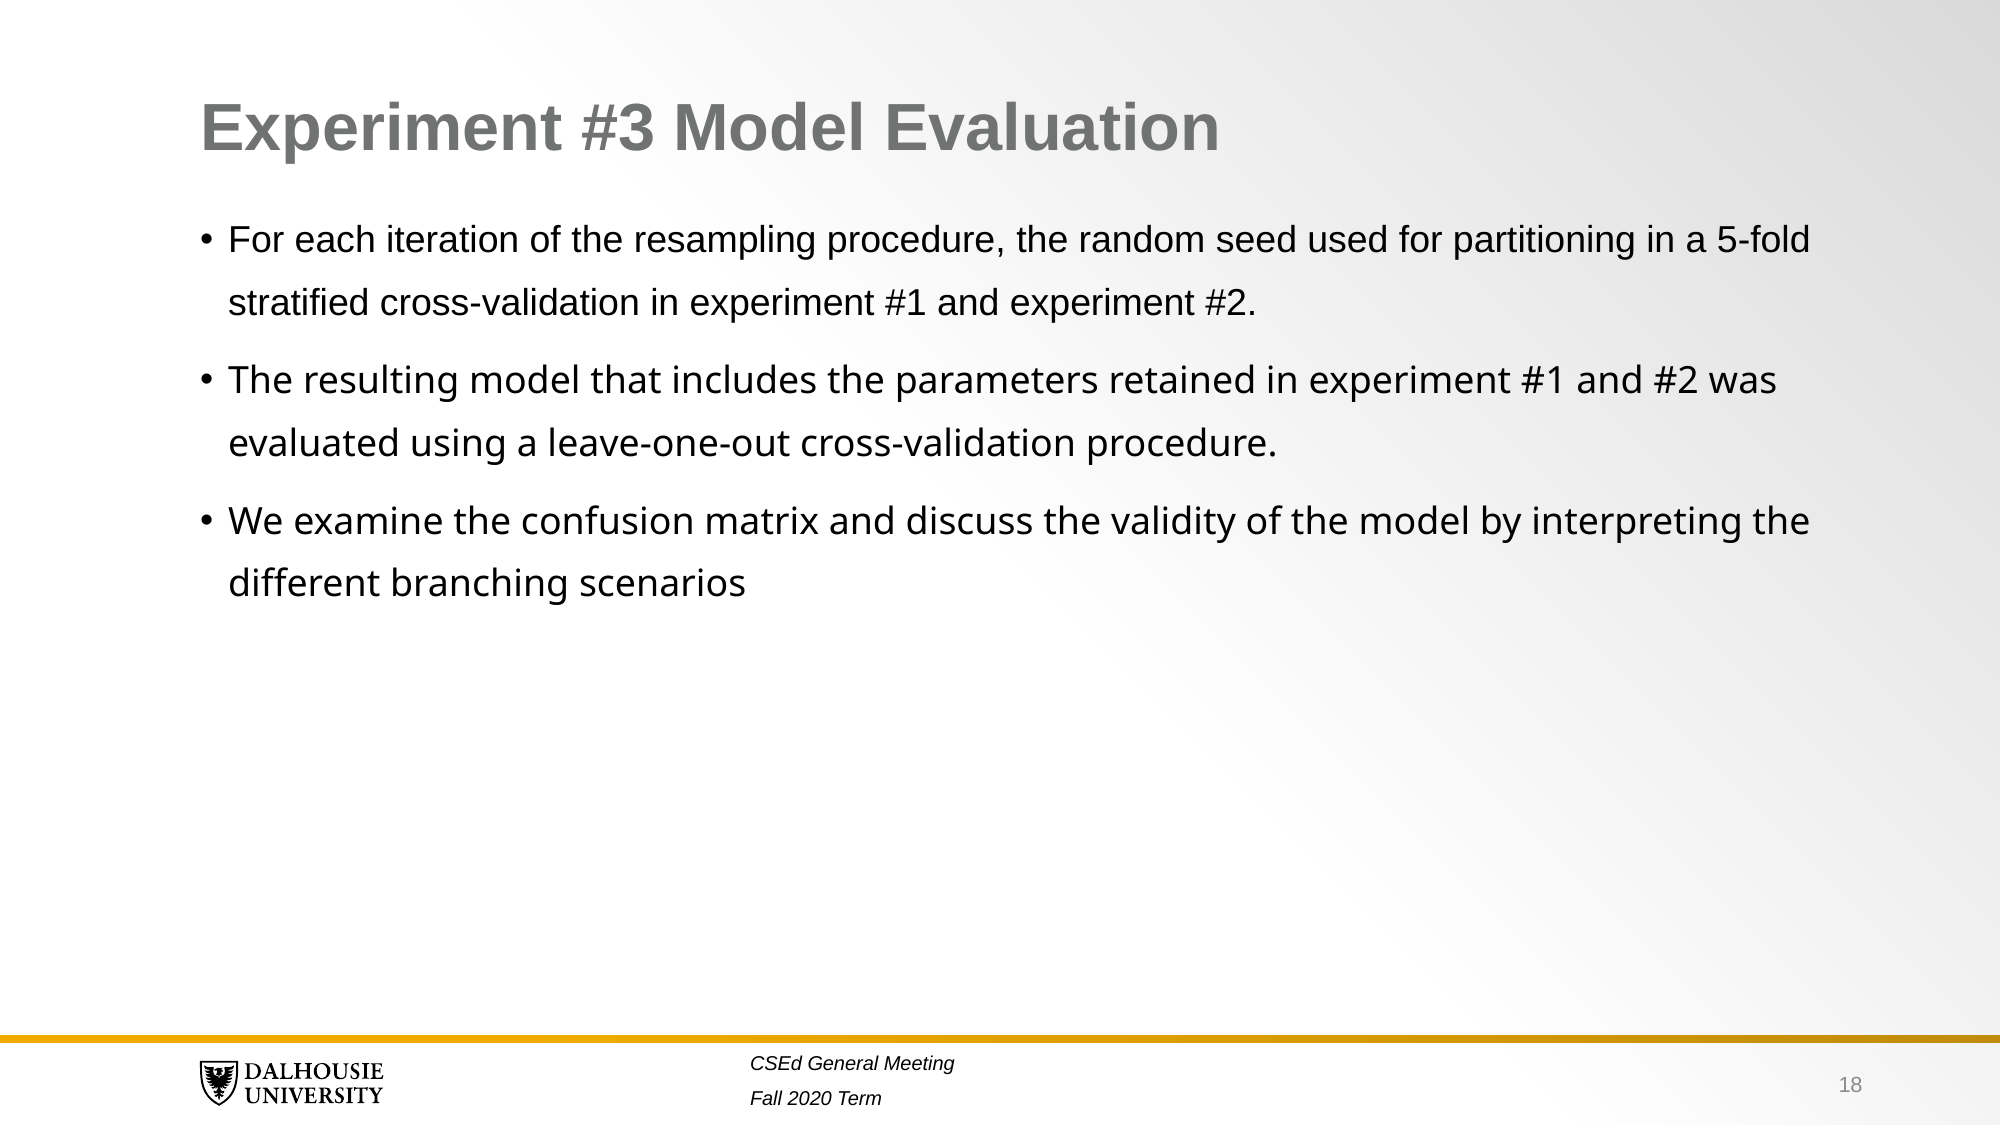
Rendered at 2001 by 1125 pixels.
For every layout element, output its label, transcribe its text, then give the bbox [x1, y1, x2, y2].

footer CSEd General Meeting Fall 2020 Term [750, 1050, 1695, 1110]
title Experiment #3 Model Evaluation [200, 0, 1863, 166]
list For each iteration of the resampling procedure, the random seed used for partitioning in a 5-fold stratified cross-validation in experiment #1 and experiment #2. The resulting model that includes the parameters retained in experiment #1 and #2 was evaluated using a leave-one-out cross-validation procedure. We examine the confusion matrix and discuss the validity of the model by interpreting the different branching scenarios [200, 198, 1863, 986]
slide_number 18 [1694, 1042, 1863, 1125]
